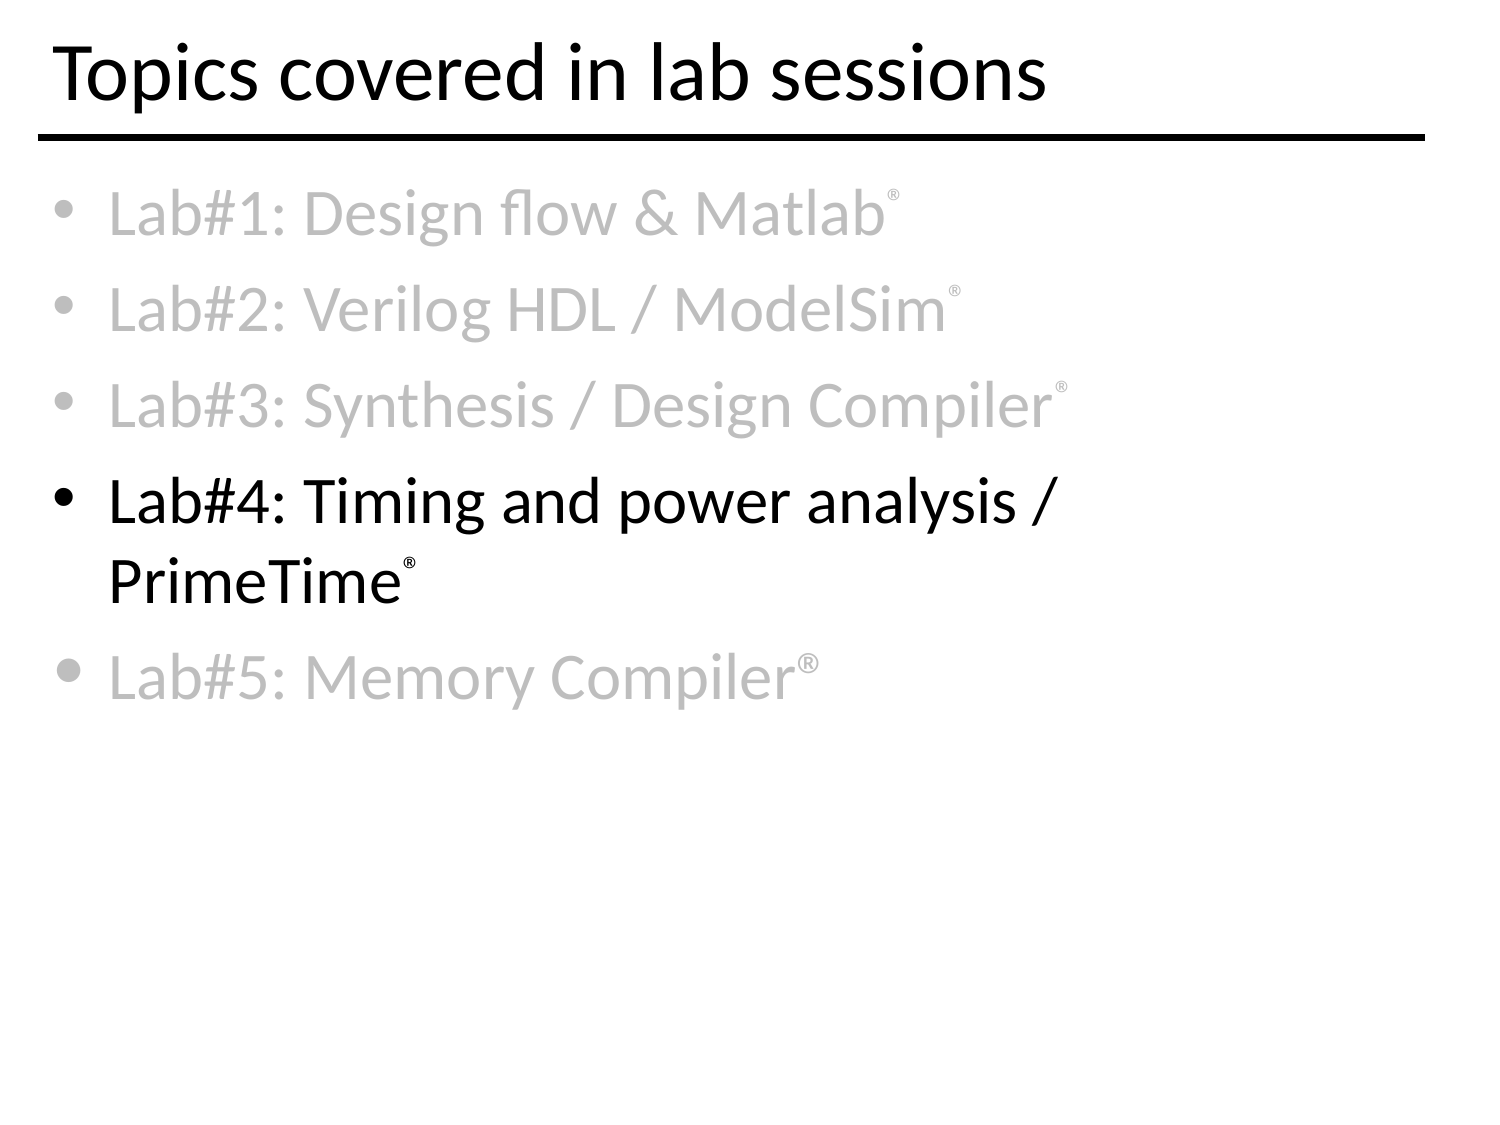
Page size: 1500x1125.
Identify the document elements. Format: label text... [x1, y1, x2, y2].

text_box Lab#1: Design flow & Matlab® Lab#2: Verilog HDL / ModelSim® Lab#3: Synthesis / Design Compiler® Lab#4: Timing and power analysis / PrimeTime® Lab#5: Memory Compiler® [50, 168, 1309, 902]
title Topics covered in lab sessions [50, 16, 1450, 205]
